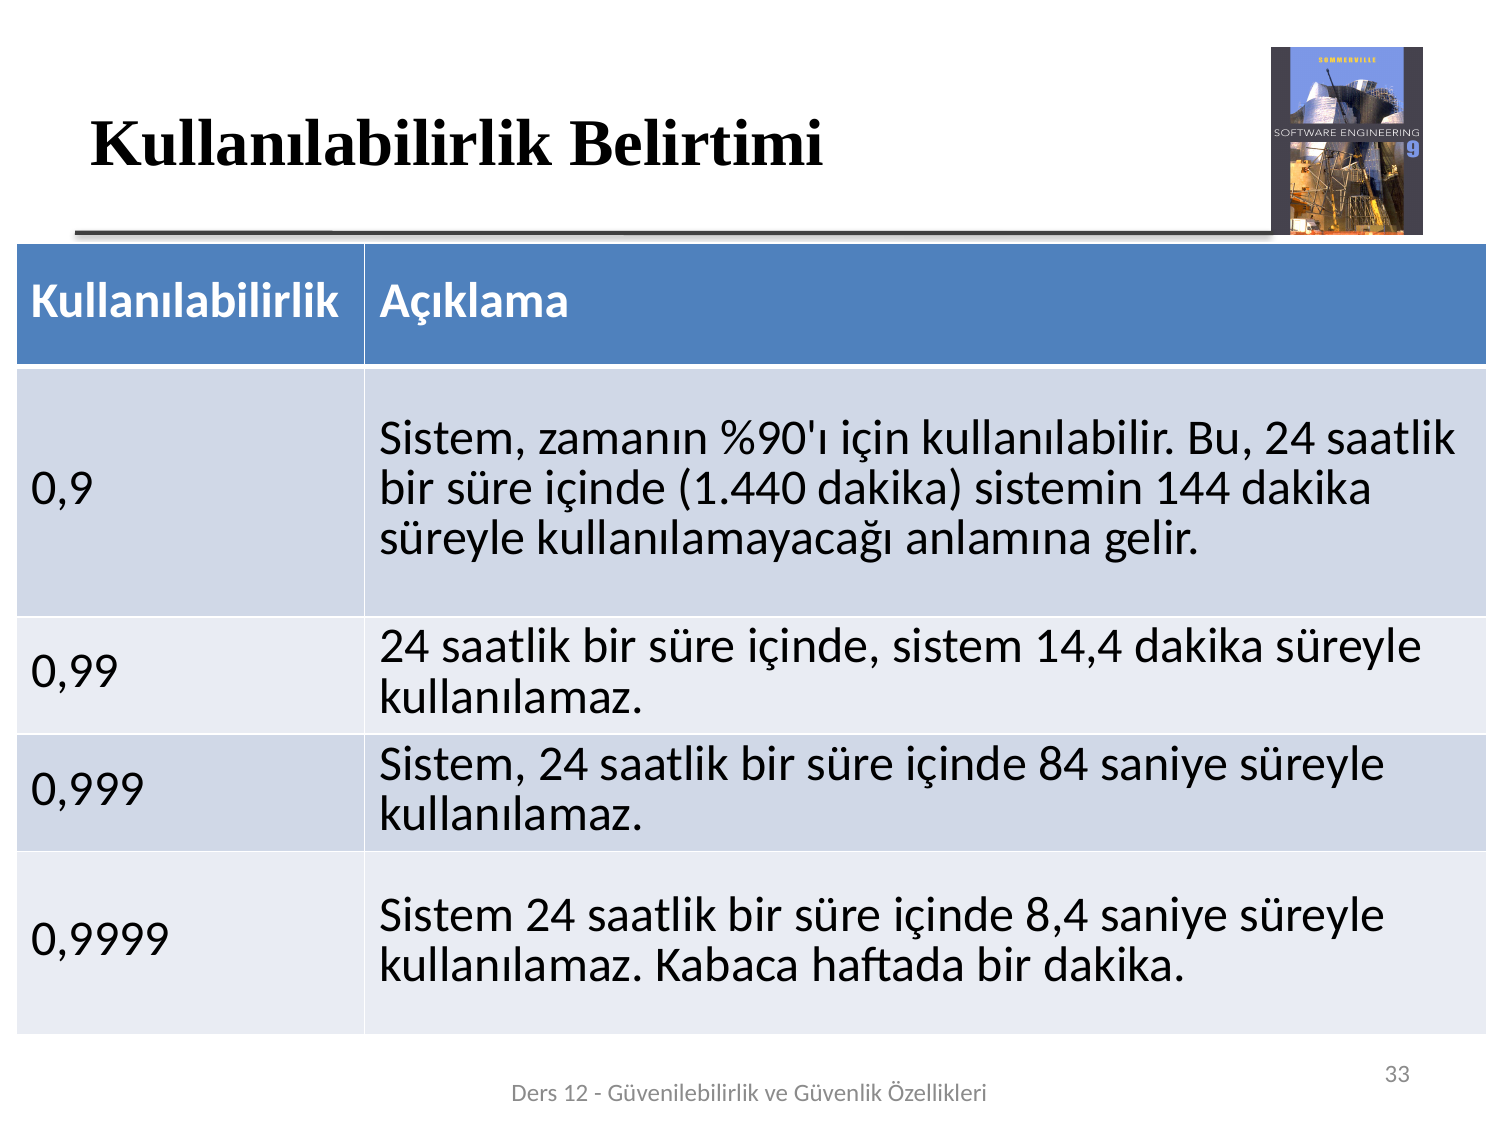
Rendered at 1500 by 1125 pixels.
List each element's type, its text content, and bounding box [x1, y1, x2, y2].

table_cell 0,9 [17, 369, 364, 616]
table_cell Sistem, zamanın %90'ı için kullanılabilir. Bu, 24 saatlik bir süre içinde (1.440 dakika) sistemin 144 dakika süreyle kullanılamayacağı anlamına gelir. [365, 369, 1486, 616]
title Kullanılabilirlik Belirtimi [74, 44, 1272, 233]
table_cell 0,9999 [17, 852, 364, 1034]
table_header Kullanılabilirlik [17, 244, 364, 364]
table_cell 0,99 [17, 618, 364, 733]
table_cell Sistem, 24 saatlik bir süre içinde 84 saniye süreyle kullanılamaz. [365, 735, 1486, 851]
table_cell 0,999 [17, 735, 364, 851]
footer Ders 12 - Güvenilebilirlik ve Güvenlik Özellikleri [425, 1061, 1075, 1121]
picture [1272, 47, 1423, 235]
table_header Açıklama [365, 244, 1486, 364]
table_cell Sistem 24 saatlik bir süre içinde 8,4 saniye süreyle kullanılamaz. Kabaca haftada bir dakika. [365, 852, 1486, 1034]
slide_number 33 [1074, 1042, 1425, 1103]
table_cell 24 saatlik bir süre içinde, sistem 14,4 dakika süreyle kullanılamaz. [365, 618, 1486, 733]
